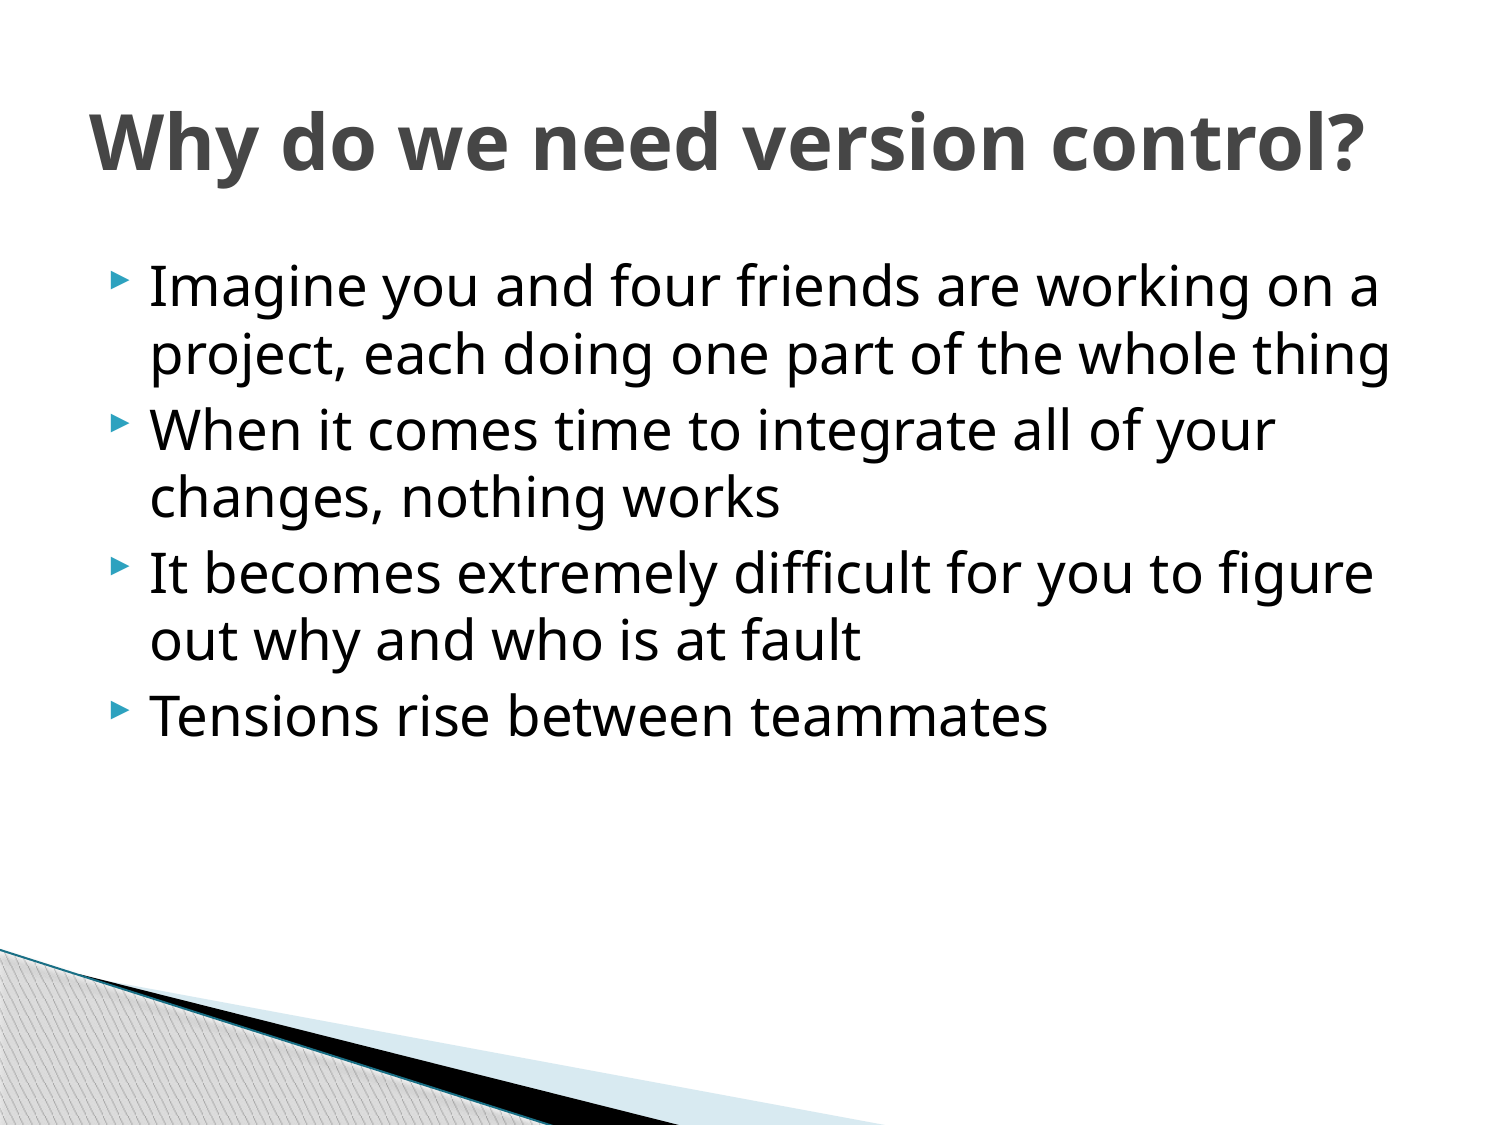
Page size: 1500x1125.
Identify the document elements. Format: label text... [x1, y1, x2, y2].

title Why do we need version control? [75, 45, 1425, 233]
list Imagine you and four friends are working on a project, each doing one part of the whole thing When it comes time to integrate all of your changes, nothing works It becomes extremely difficult for you to figure out why and who is at fault Tensions rise between teammates [75, 243, 1425, 986]
